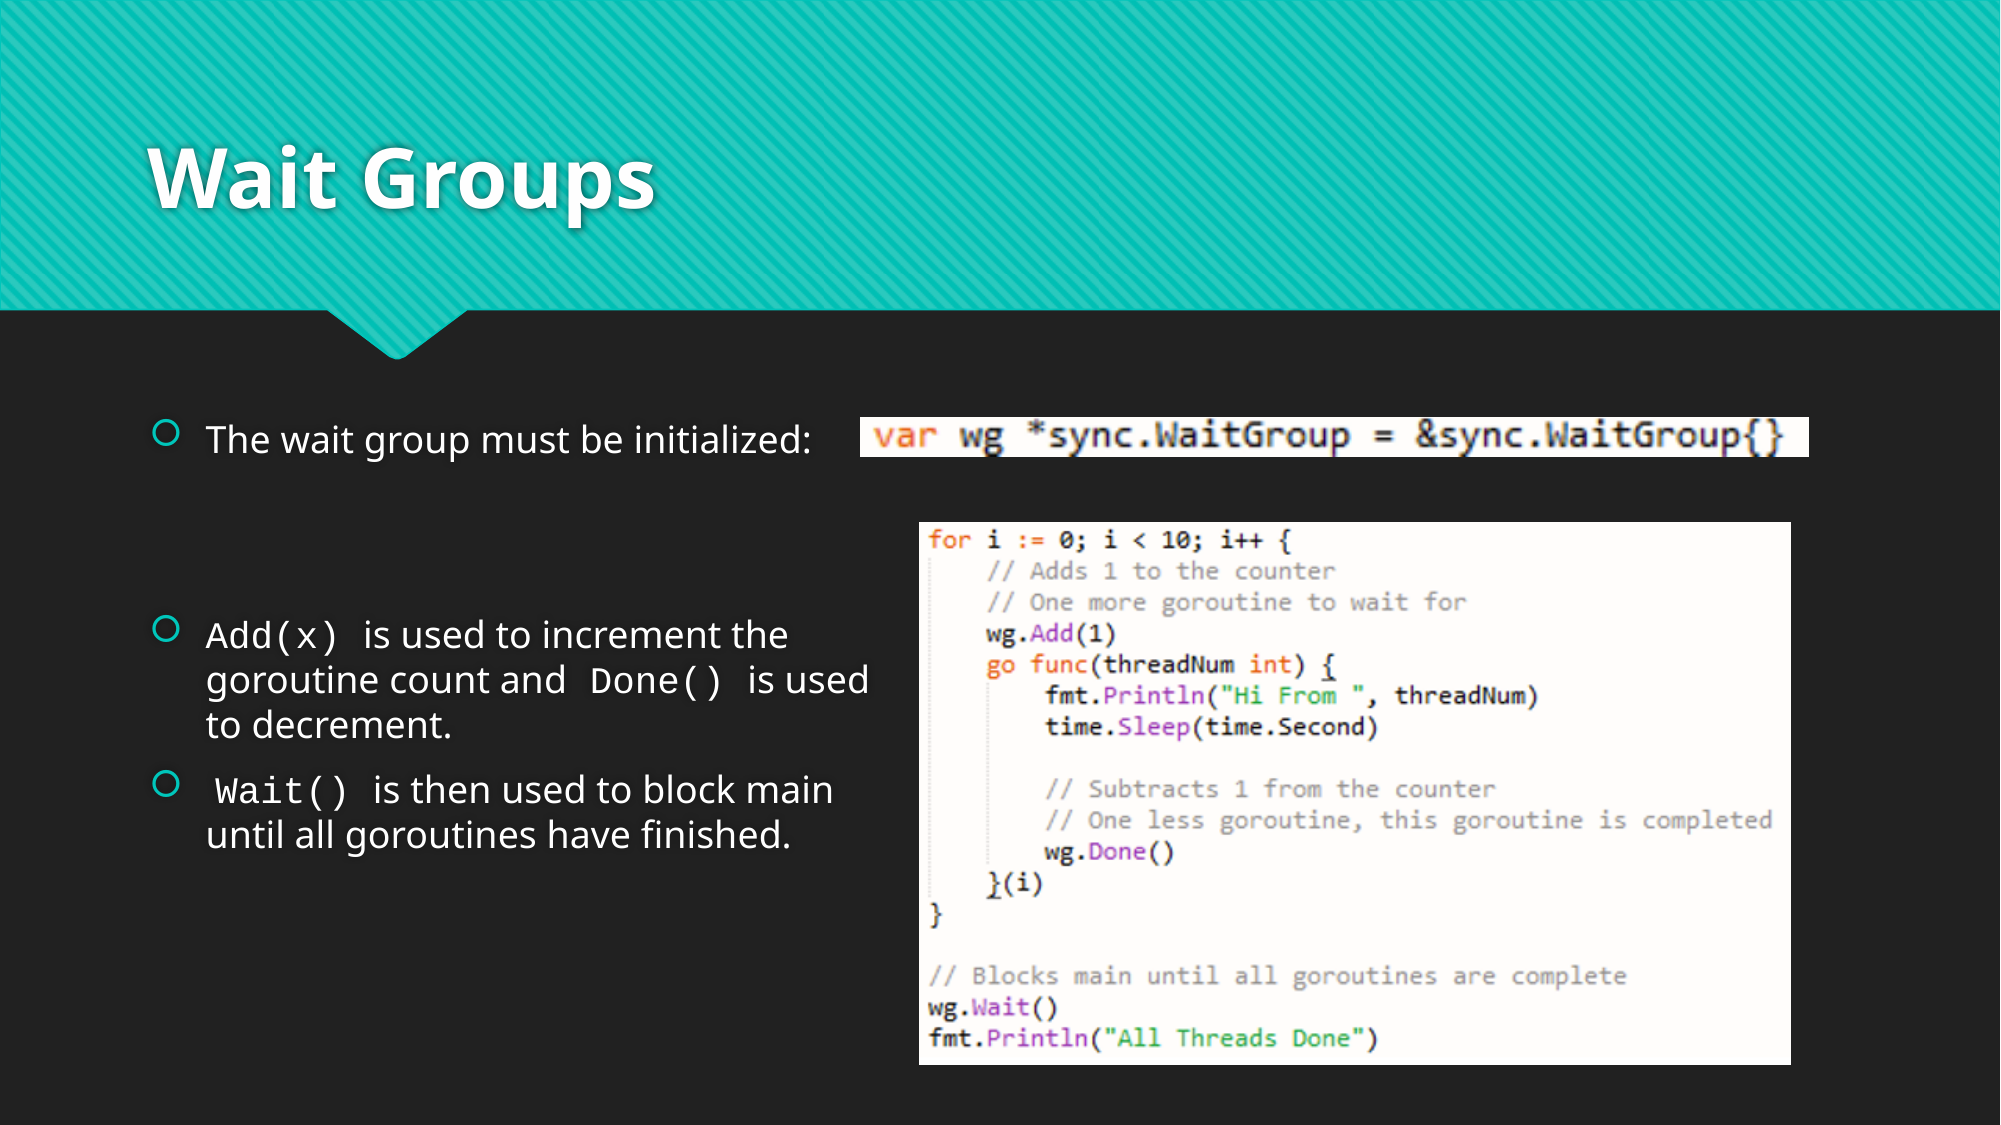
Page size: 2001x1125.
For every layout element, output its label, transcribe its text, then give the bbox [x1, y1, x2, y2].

picture [860, 416, 1809, 457]
list The wait group must be initialized: Add(x) is used to increment the goroutine count and Done() is used to decrement. Wait() is then used to block main until all goroutines have finished. [134, 364, 905, 907]
title Wait Groups [132, 73, 1868, 233]
picture [919, 522, 1791, 1066]
